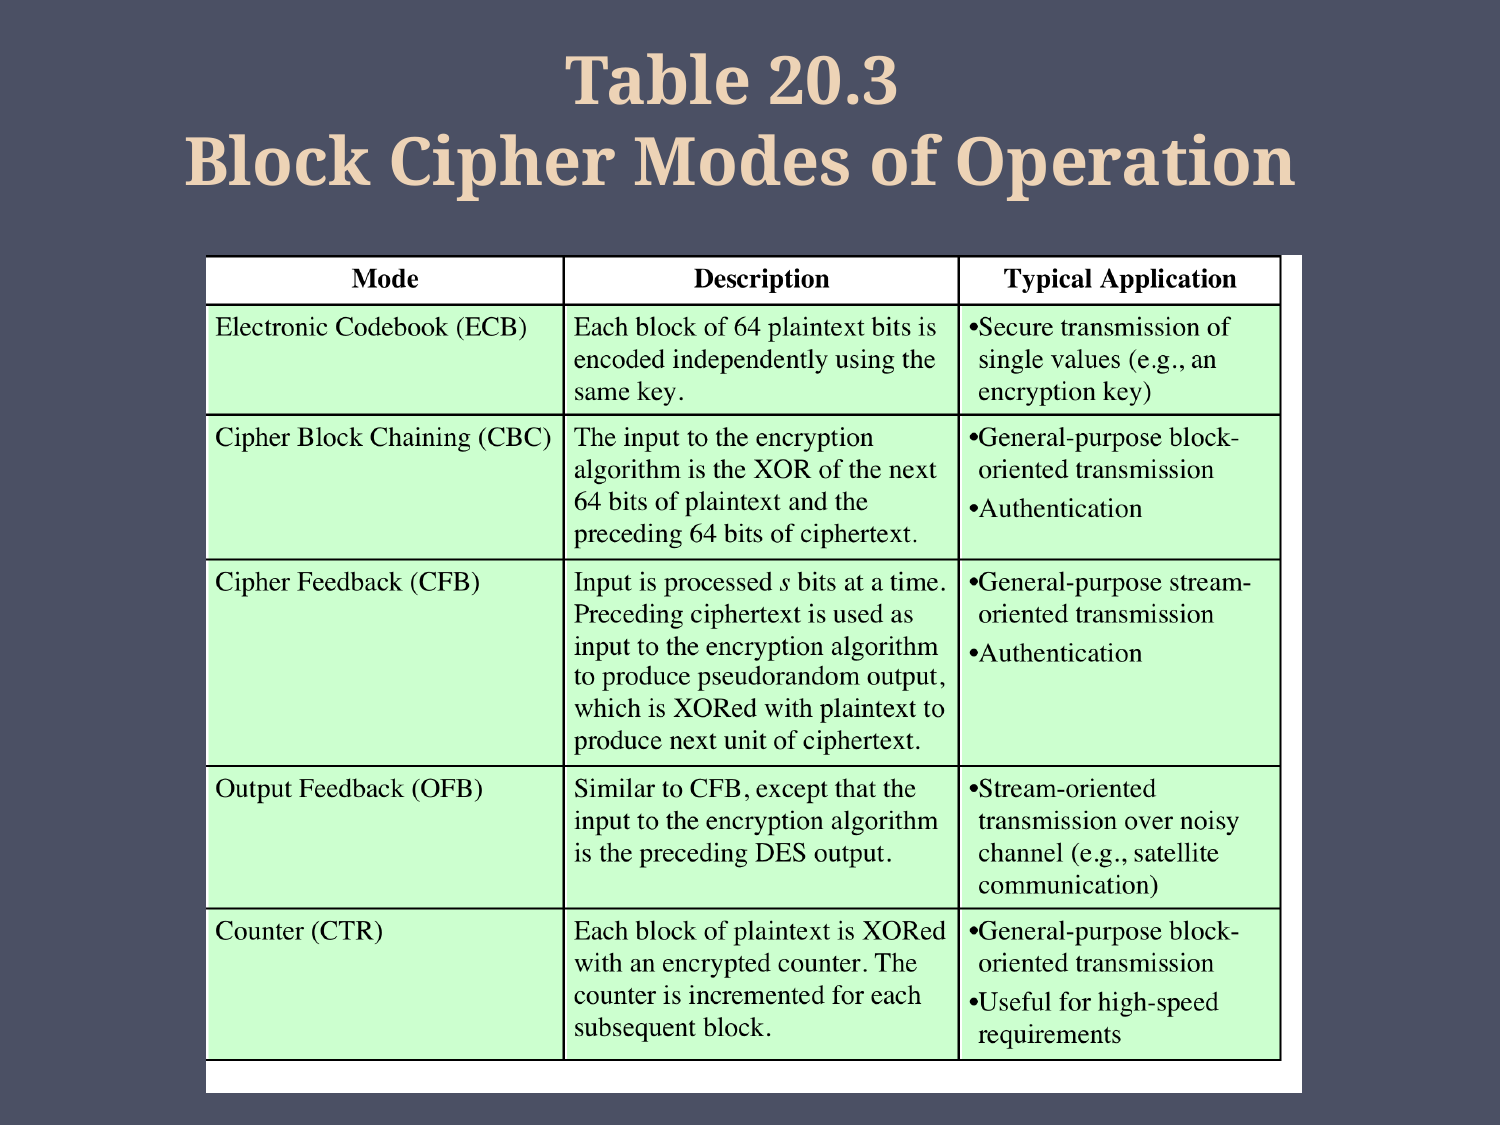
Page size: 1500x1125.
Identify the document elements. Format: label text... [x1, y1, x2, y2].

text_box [206, 255, 1302, 1094]
text_box Table 20.3 Block Cipher Modes of Operation [17, 30, 1483, 206]
